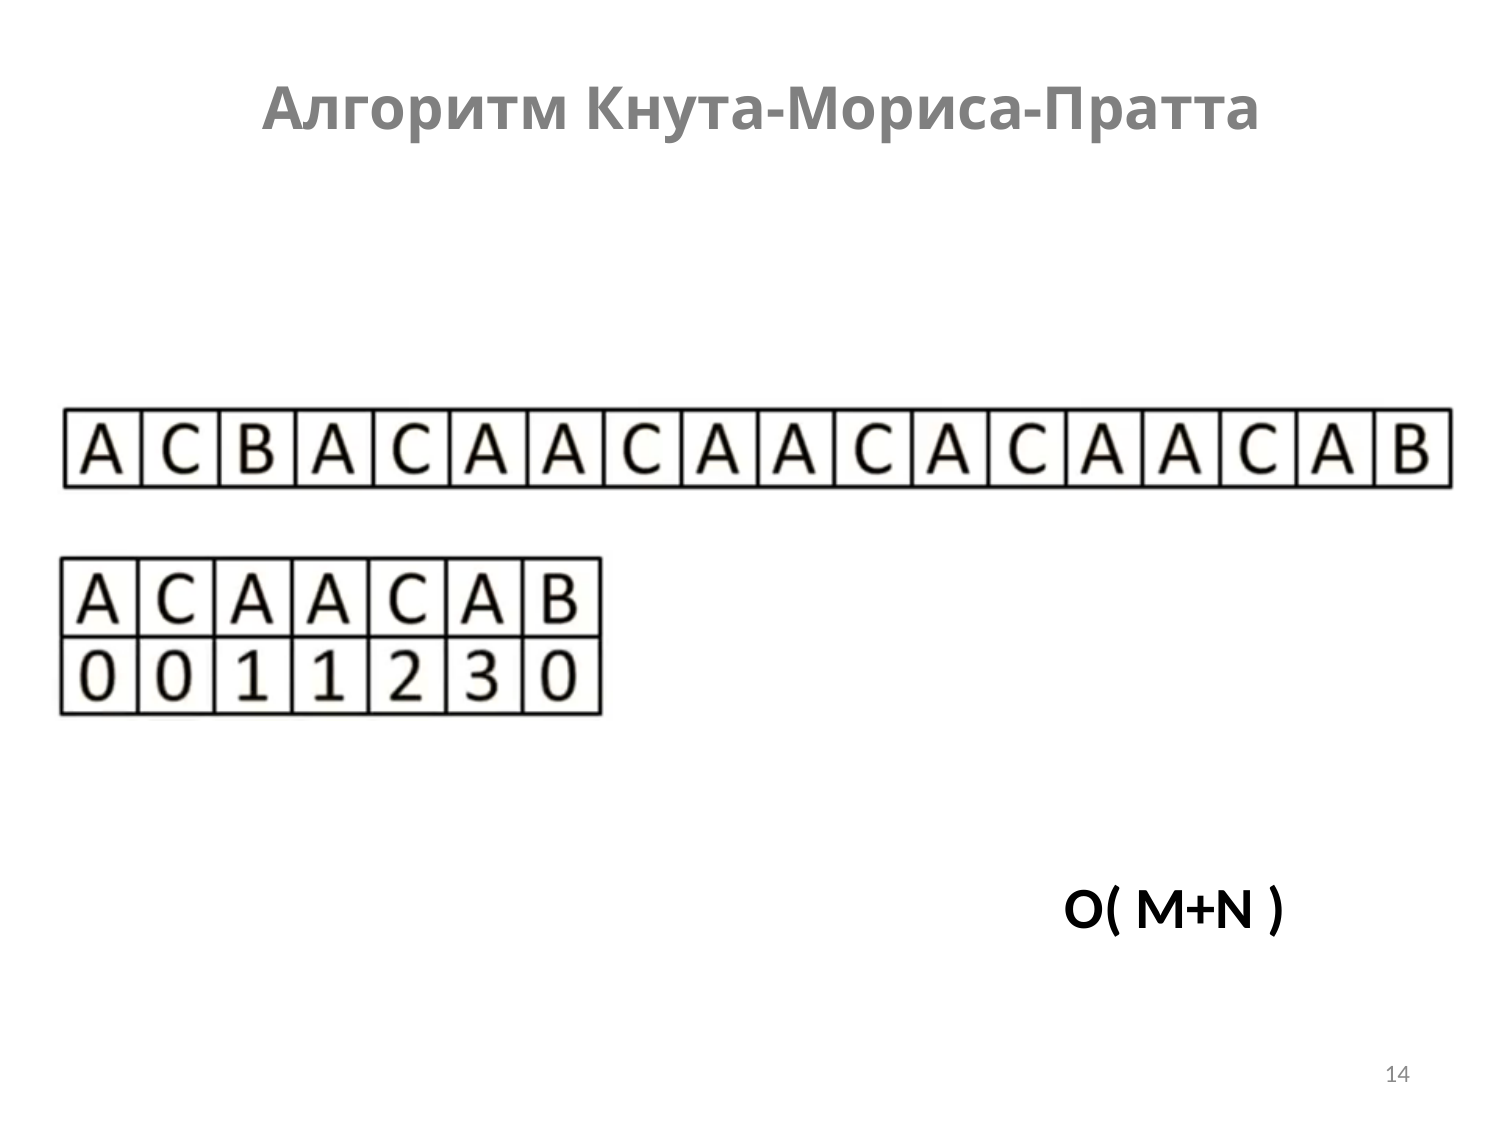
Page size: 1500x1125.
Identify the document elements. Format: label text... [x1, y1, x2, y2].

picture [49, 393, 1465, 513]
picture [49, 549, 613, 721]
text_box O( M+N ) [1050, 862, 1313, 948]
text_box Алгоритм Кнута-Мориса-Пратта [150, 62, 1375, 150]
slide_number 14 [1074, 1042, 1425, 1103]
